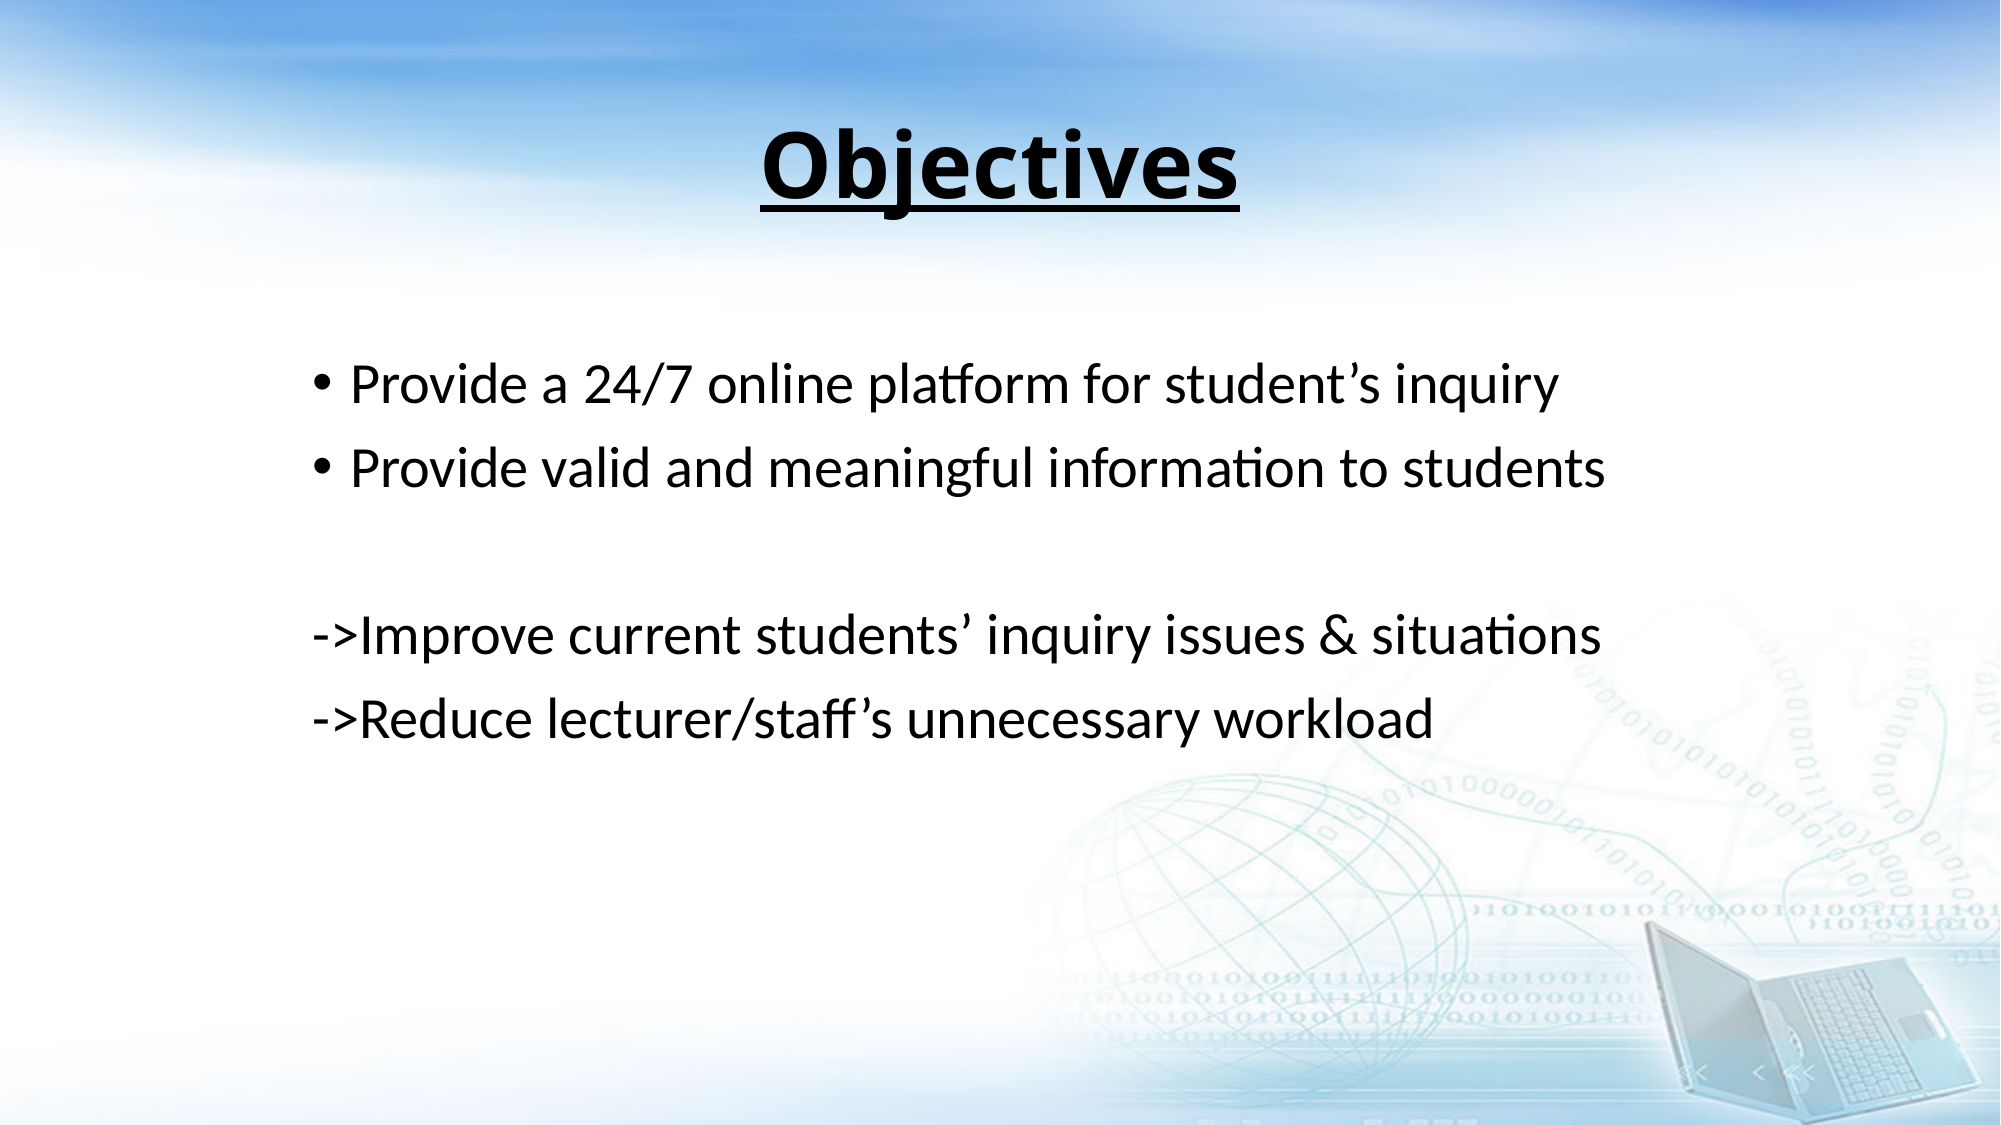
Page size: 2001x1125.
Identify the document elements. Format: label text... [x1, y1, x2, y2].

picture [0, 0, 2001, 1125]
title Objectives [137, 59, 1863, 278]
list Provide a 24/7 online platform for student’s inquiry Provide valid and meaningful information to students ->Improve current students’ inquiry issues & situations ->Reduce lecturer/staff’s unnecessary workload [297, 345, 1703, 780]
